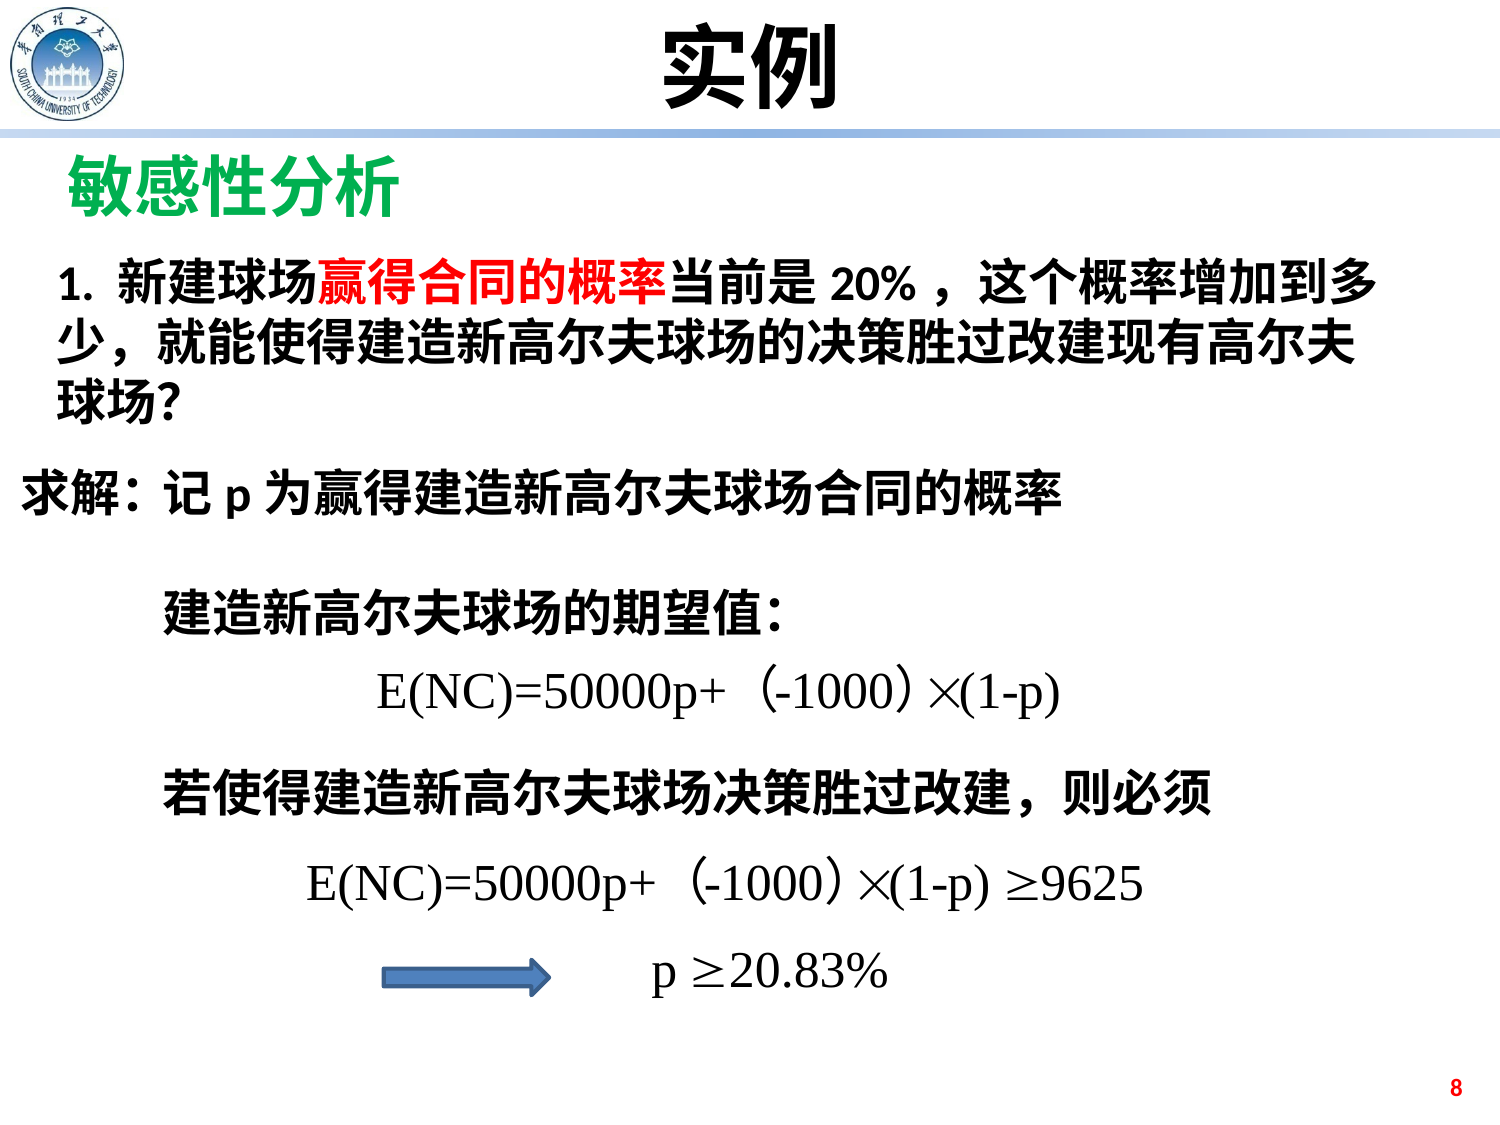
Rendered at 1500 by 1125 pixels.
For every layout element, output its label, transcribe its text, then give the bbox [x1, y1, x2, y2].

text_box [0, 129, 1500, 138]
text_box 敏感性分析 [53, 137, 443, 232]
slide_number 8 [1128, 1056, 1478, 1117]
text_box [368, 656, 1073, 731]
text_box 求解： [5, 454, 186, 529]
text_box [297, 847, 1154, 922]
picture [10, 6, 125, 122]
text_box 1. 新建球场赢得合同的概率当前是20%，这个概率增加到多少，就能使得建造新高尔夫球场的决策胜过改建现有高尔夫球场？ [41, 243, 1400, 439]
text_box 记p为赢得建造新高尔夫球场合同的概率 建造新高尔夫球场的期望值： 若使得建造新高尔夫球场决策胜过改建，则必须 [147, 454, 1353, 829]
text_box 实例 [0, 2, 1500, 128]
text_box [381, 957, 552, 998]
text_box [643, 939, 899, 1010]
